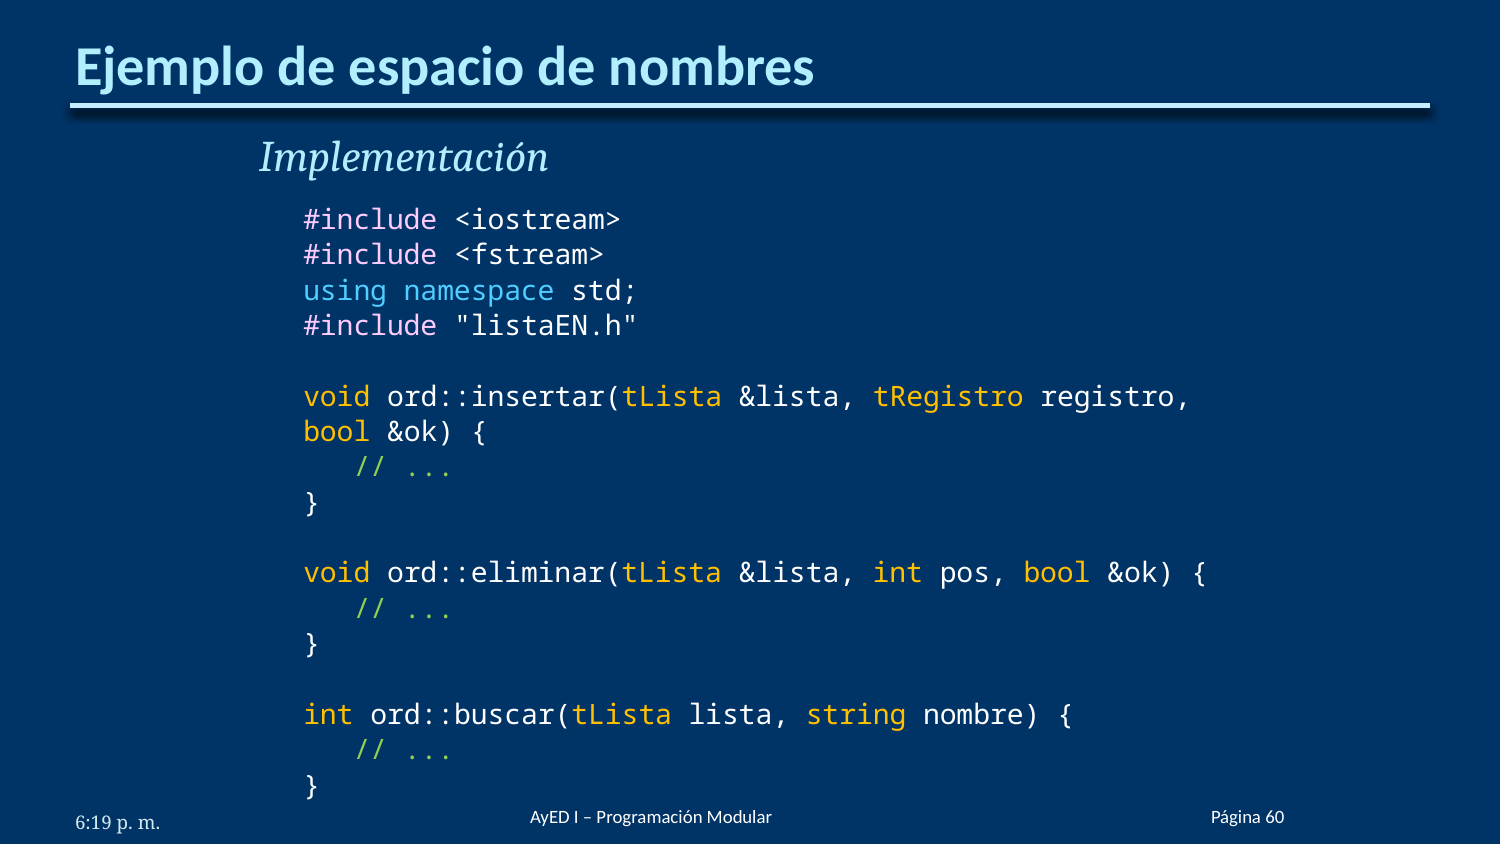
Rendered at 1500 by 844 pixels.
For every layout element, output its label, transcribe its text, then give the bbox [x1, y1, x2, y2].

footer AyED I – Programación Modular [529, 782, 1046, 827]
list Implementación #include <iostream> #include <fstream> using namespace std; #include "listaEN.h" void ord::insertar(tLista &lista, tRegistro registro, bool &ok) { // ... } void ord::eliminar(tLista &lista, int pos, bool &ok) { // ... } int ord::buscar(tLista lista, string nombre) { // ... } ... [243, 120, 1273, 750]
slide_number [75, 788, 425, 833]
slide_number Página ‹#› [1136, 782, 1285, 827]
title Ejemplo de espacio de nombres [75, 35, 1425, 97]
